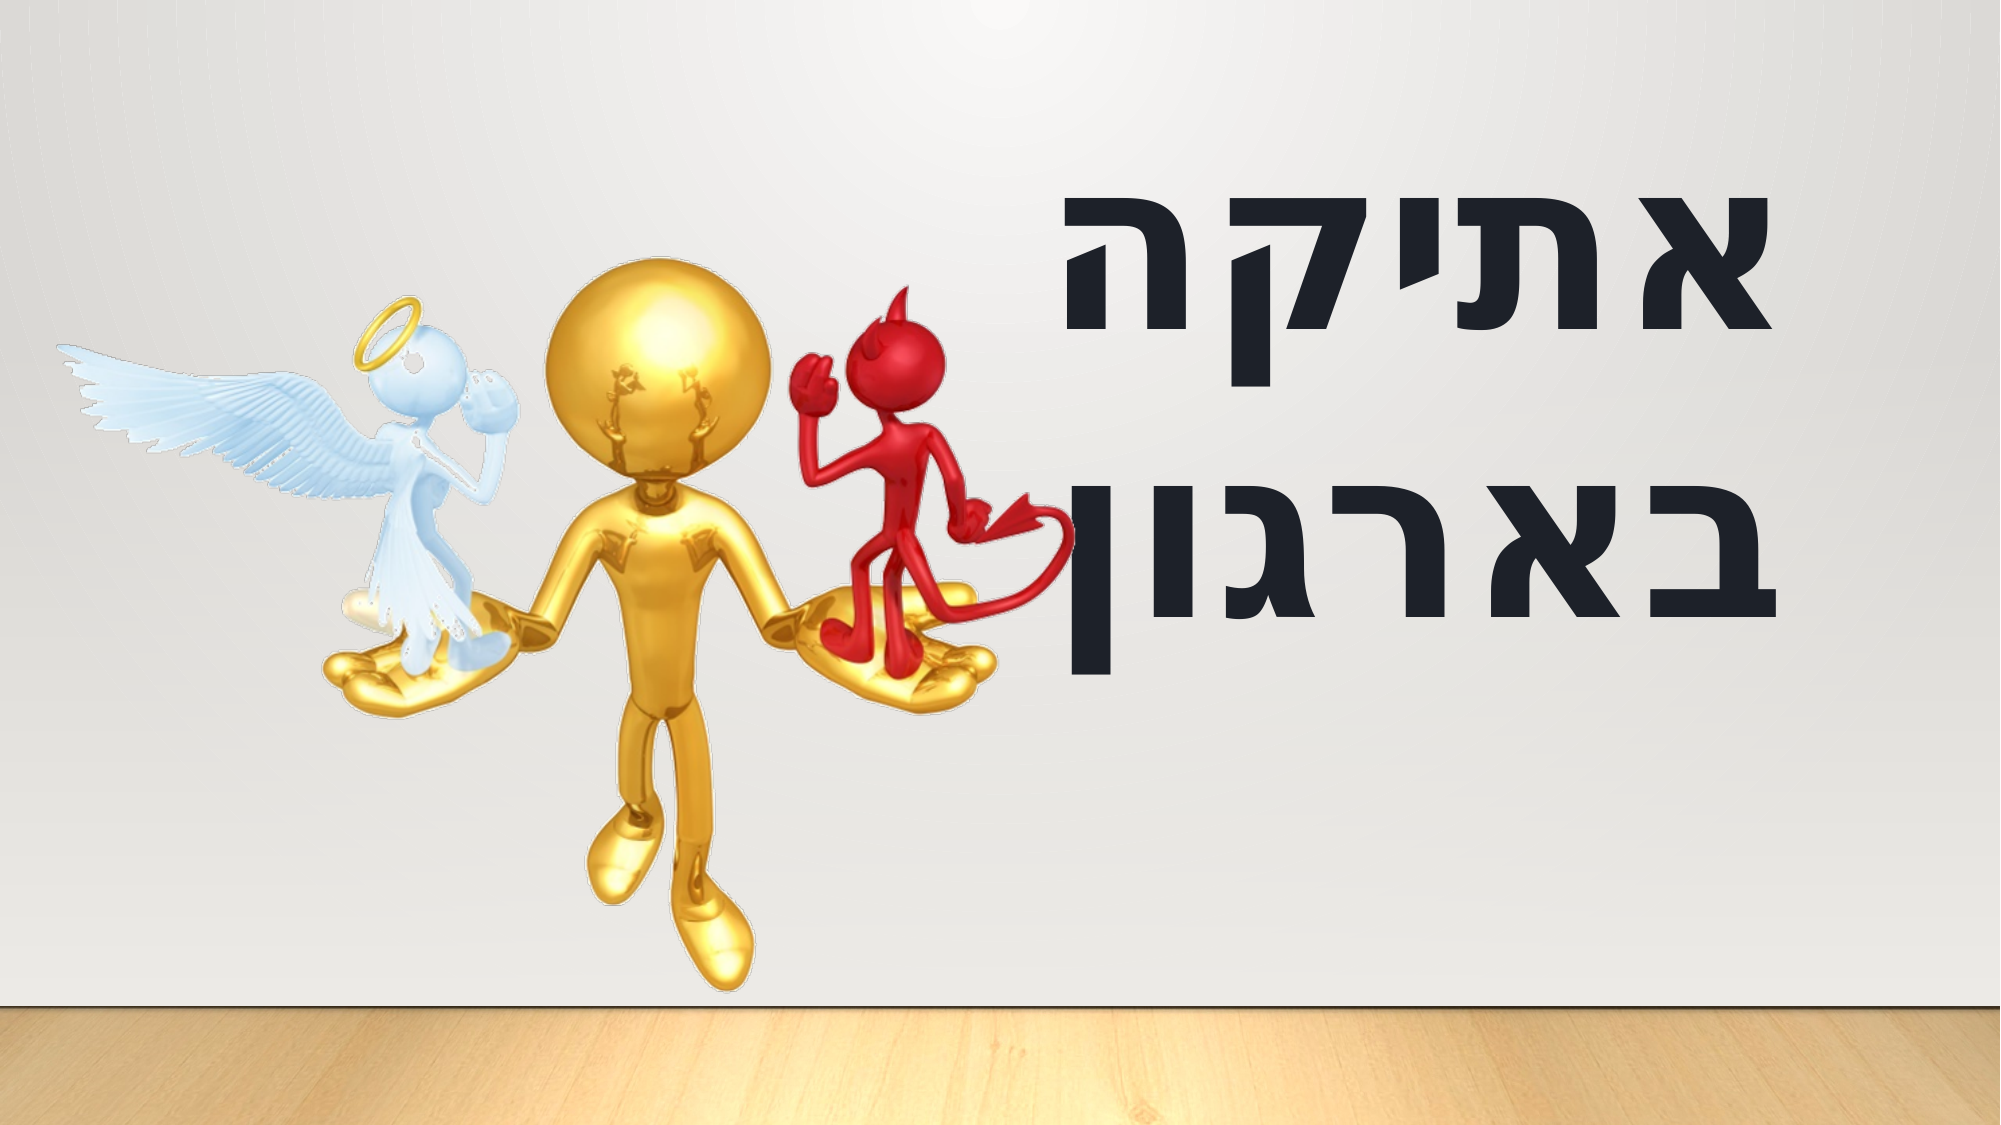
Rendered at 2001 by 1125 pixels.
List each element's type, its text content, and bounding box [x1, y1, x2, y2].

text_box אתיקה בארגון [876, 82, 1961, 673]
picture [0, 230, 2000, 1125]
